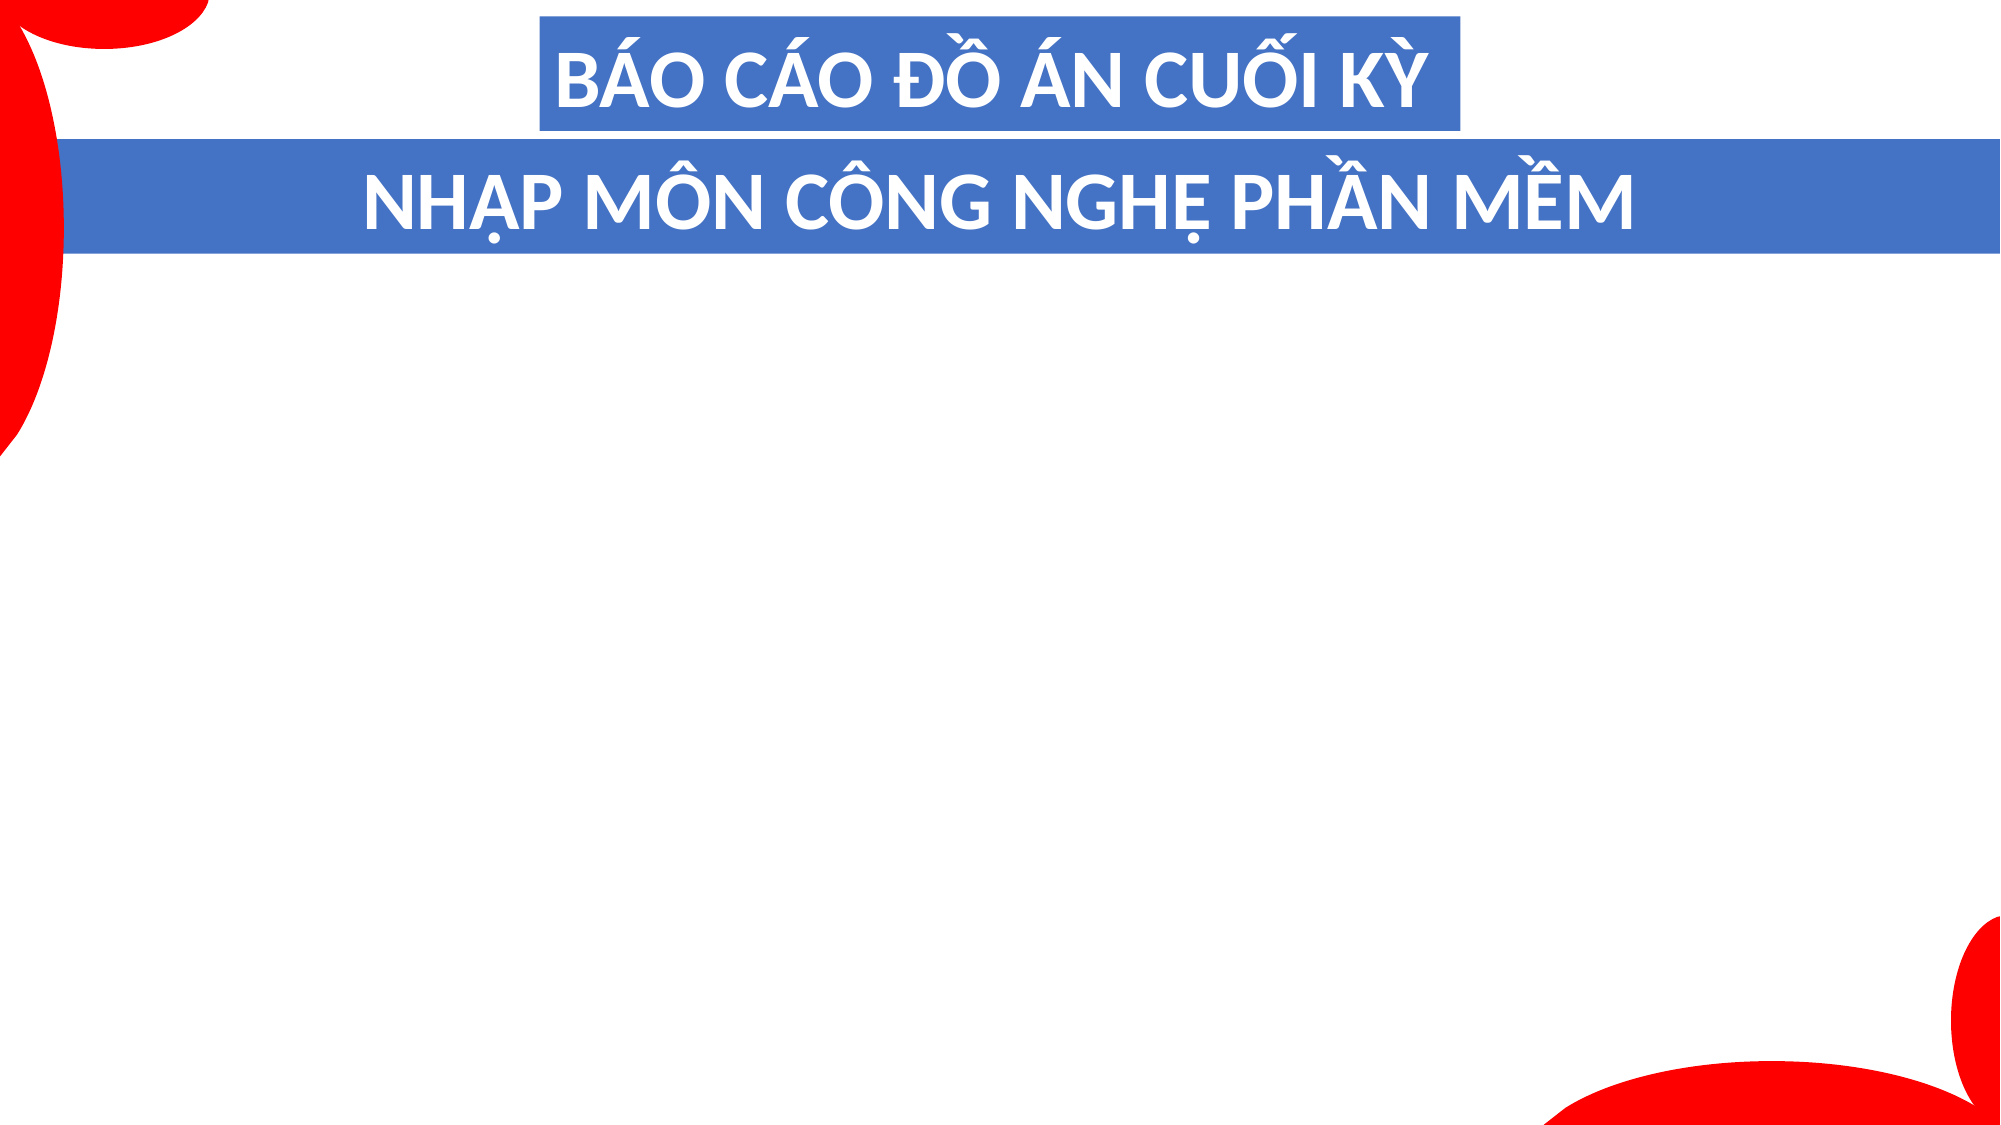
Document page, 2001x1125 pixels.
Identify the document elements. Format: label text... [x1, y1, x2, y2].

text_box BÁO CÁO ĐỒ ÁN CUỐI KỲ [539, 16, 1461, 131]
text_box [1667, 792, 1876, 1125]
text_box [0, 0, 209, 457]
text_box NHẬP MÔN CÔNG NGHỆ PHẦN MỀM [209, 139, 2000, 254]
